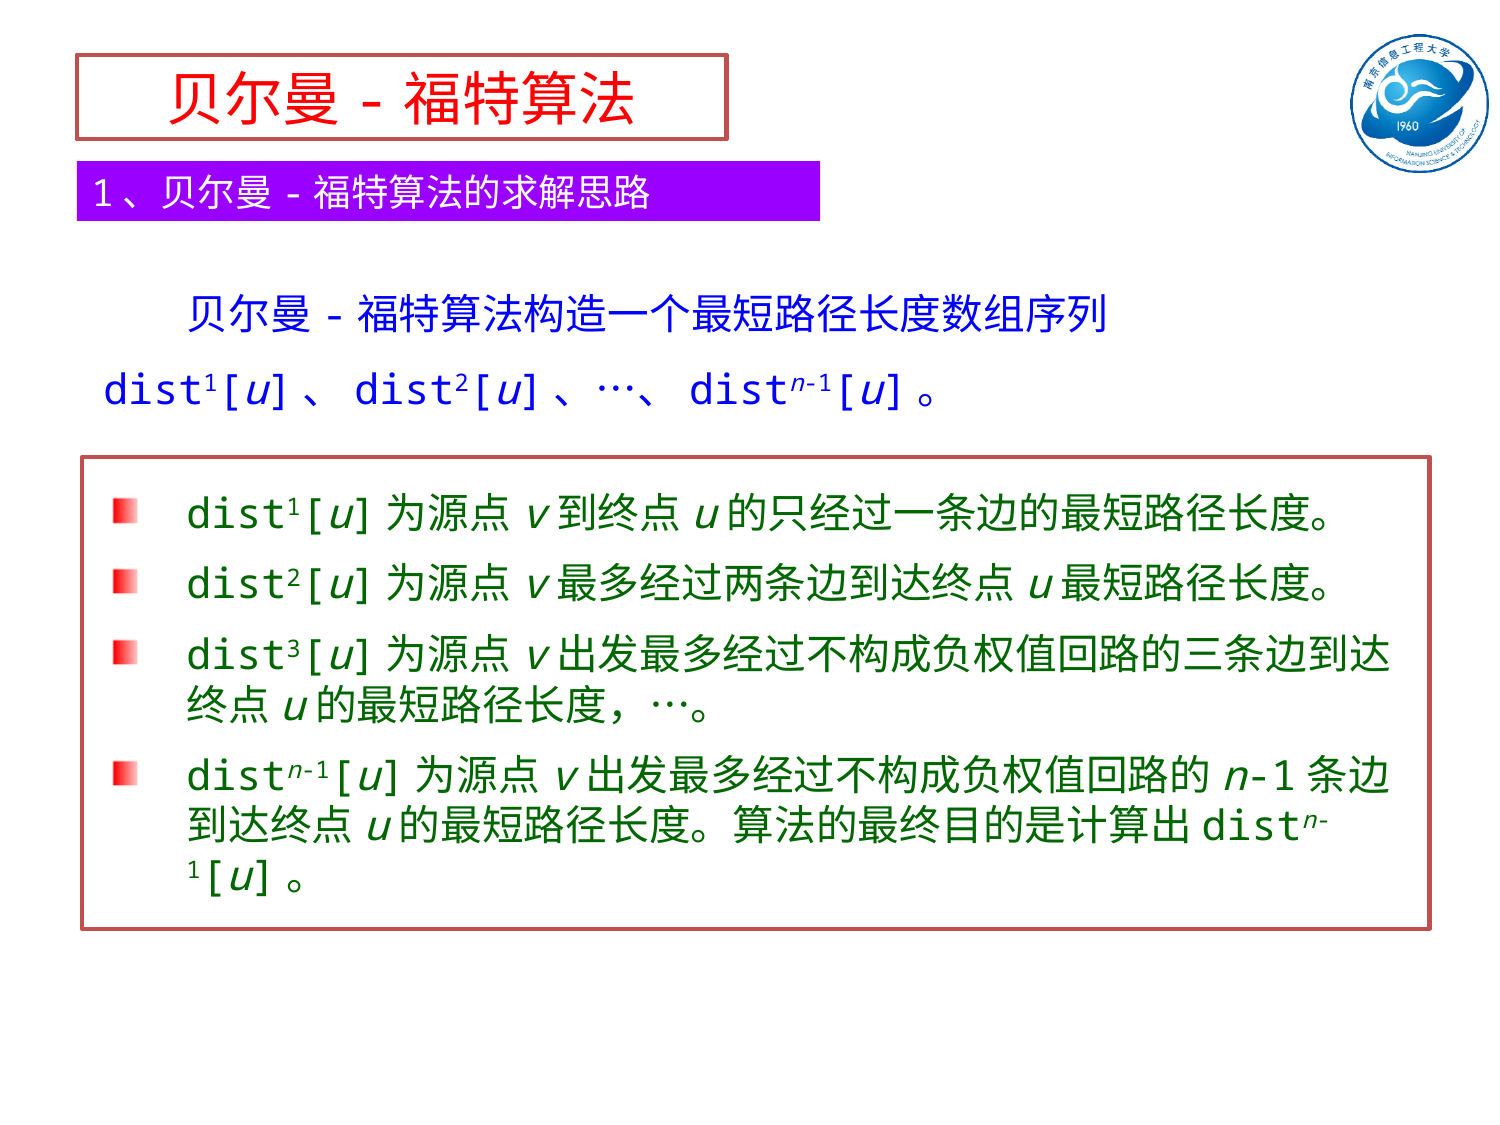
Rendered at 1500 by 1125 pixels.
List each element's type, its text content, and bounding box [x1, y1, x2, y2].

picture [111, 496, 141, 527]
picture [111, 567, 141, 597]
text_box 贝尔曼-福特算法构造一个最短路径长度数组序列dist1[u]、dist2[u]、…、distn-1[u]。 [88, 255, 1412, 421]
text_box 贝尔曼-福特算法 [75, 53, 729, 141]
picture [111, 638, 141, 668]
picture [1350, 34, 1489, 173]
picture [111, 759, 141, 789]
text_box 1、贝尔曼-福特算法的求解思路 [76, 161, 821, 221]
text_box dist1[u]为源点v到终点u的只经过一条边的最短路径长度。 dist2[u]为源点v最多经过两条边到达终点u最短路径长度。 dist3[u]为源点v出发最多经过不构成负权值回路的三条边到达终点u的最短路径长度，…。 distn-1[u]为源点v出发最多经过不构成负权值回路的n-1条边到达终点u的最短路径长度。算法的最终目的是计算出distn-1[u]。 [80, 455, 1432, 931]
